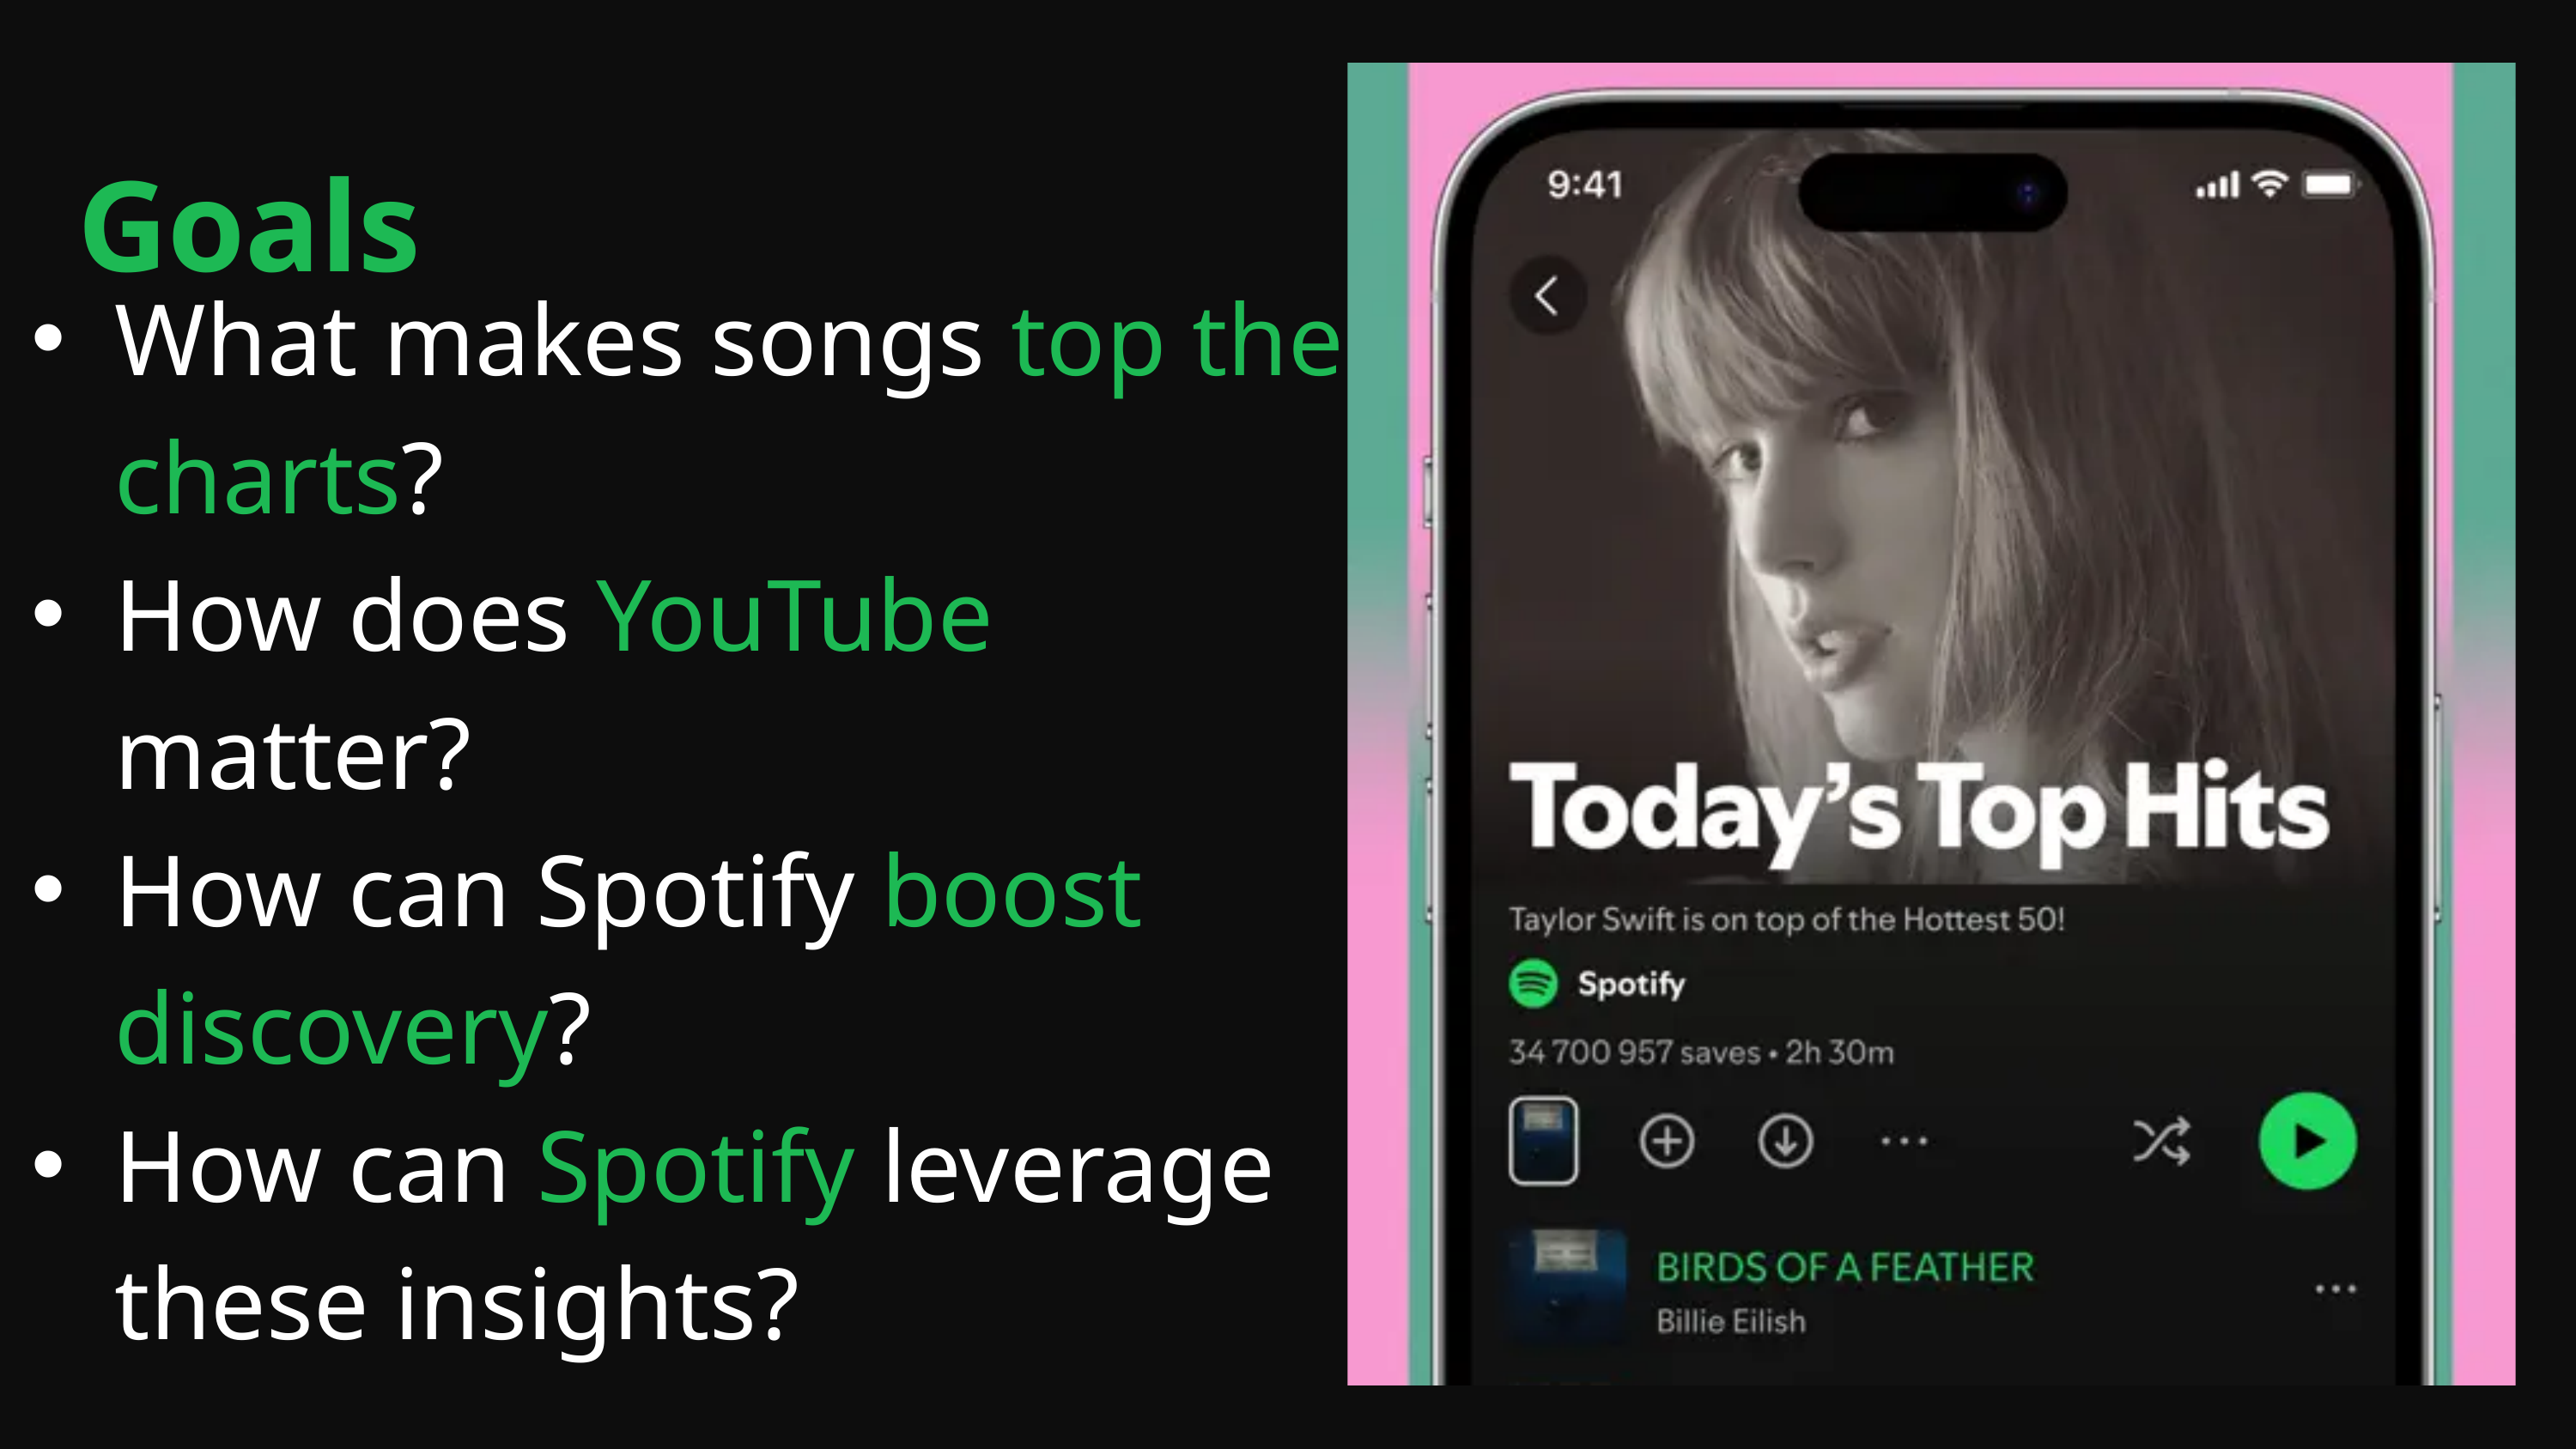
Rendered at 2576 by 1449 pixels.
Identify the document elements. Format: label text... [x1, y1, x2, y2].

text_box What makes songs top the charts? How does YouTube matter? How can Spotify boost discovery? How can Spotify leverage these insights? [0, 258, 1342, 1360]
text_box Goals [76, 146, 1254, 258]
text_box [1347, 63, 2516, 1386]
